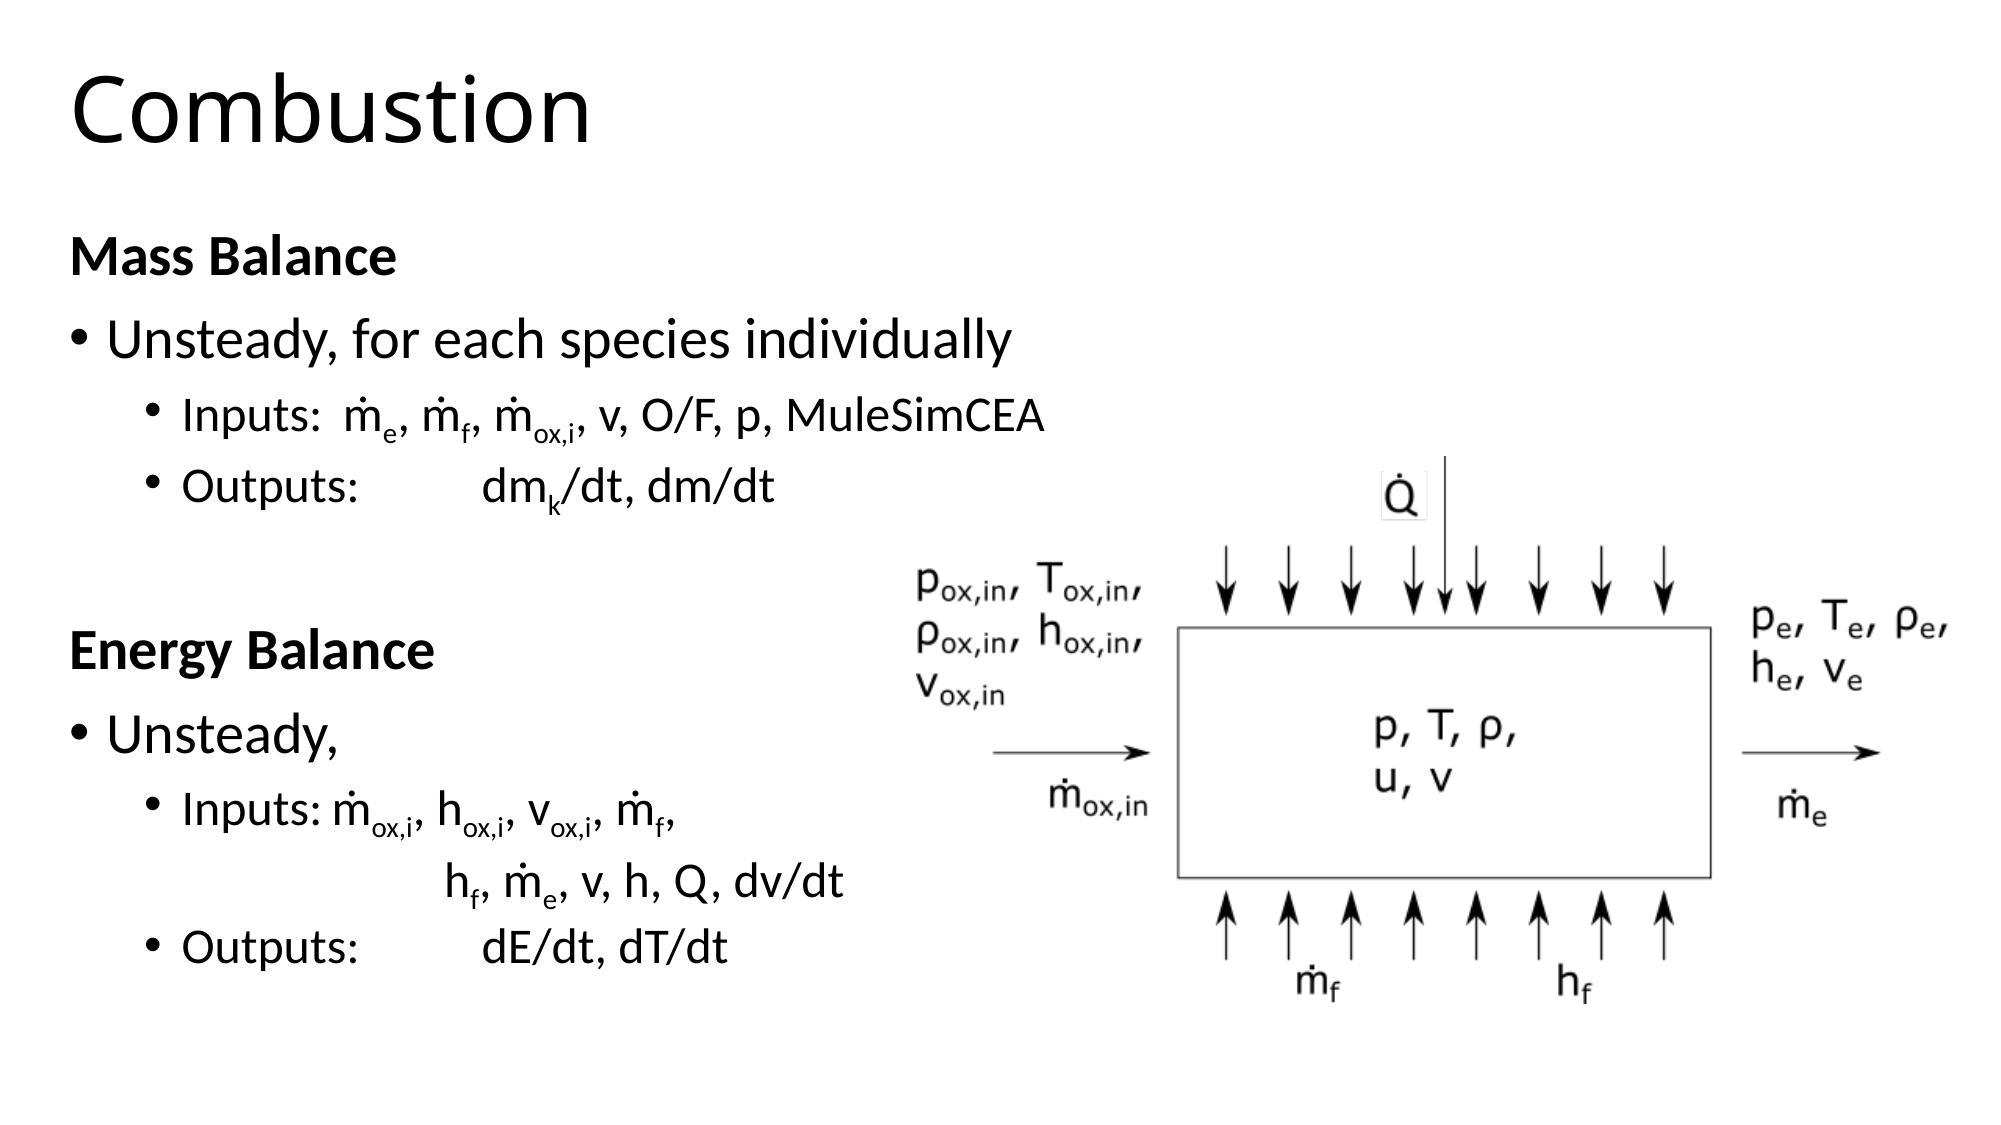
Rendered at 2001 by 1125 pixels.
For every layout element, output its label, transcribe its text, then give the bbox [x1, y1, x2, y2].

list Mass Balance Unsteady, for each species individually Inputs: ṁe, ṁf, ṁox,i, v, O/F, p, MuleSimCEA Outputs: dmk/dt, dm/dt Energy Balance Unsteady, Inputs: ṁox,i, hox,i, vox,i, ṁf, hf, ṁe, v, h, Q, dv/dt Outputs: dE/dt, dT/dt [54, 217, 1780, 1122]
picture [916, 456, 1951, 1004]
title Combustion [54, 4, 1780, 217]
